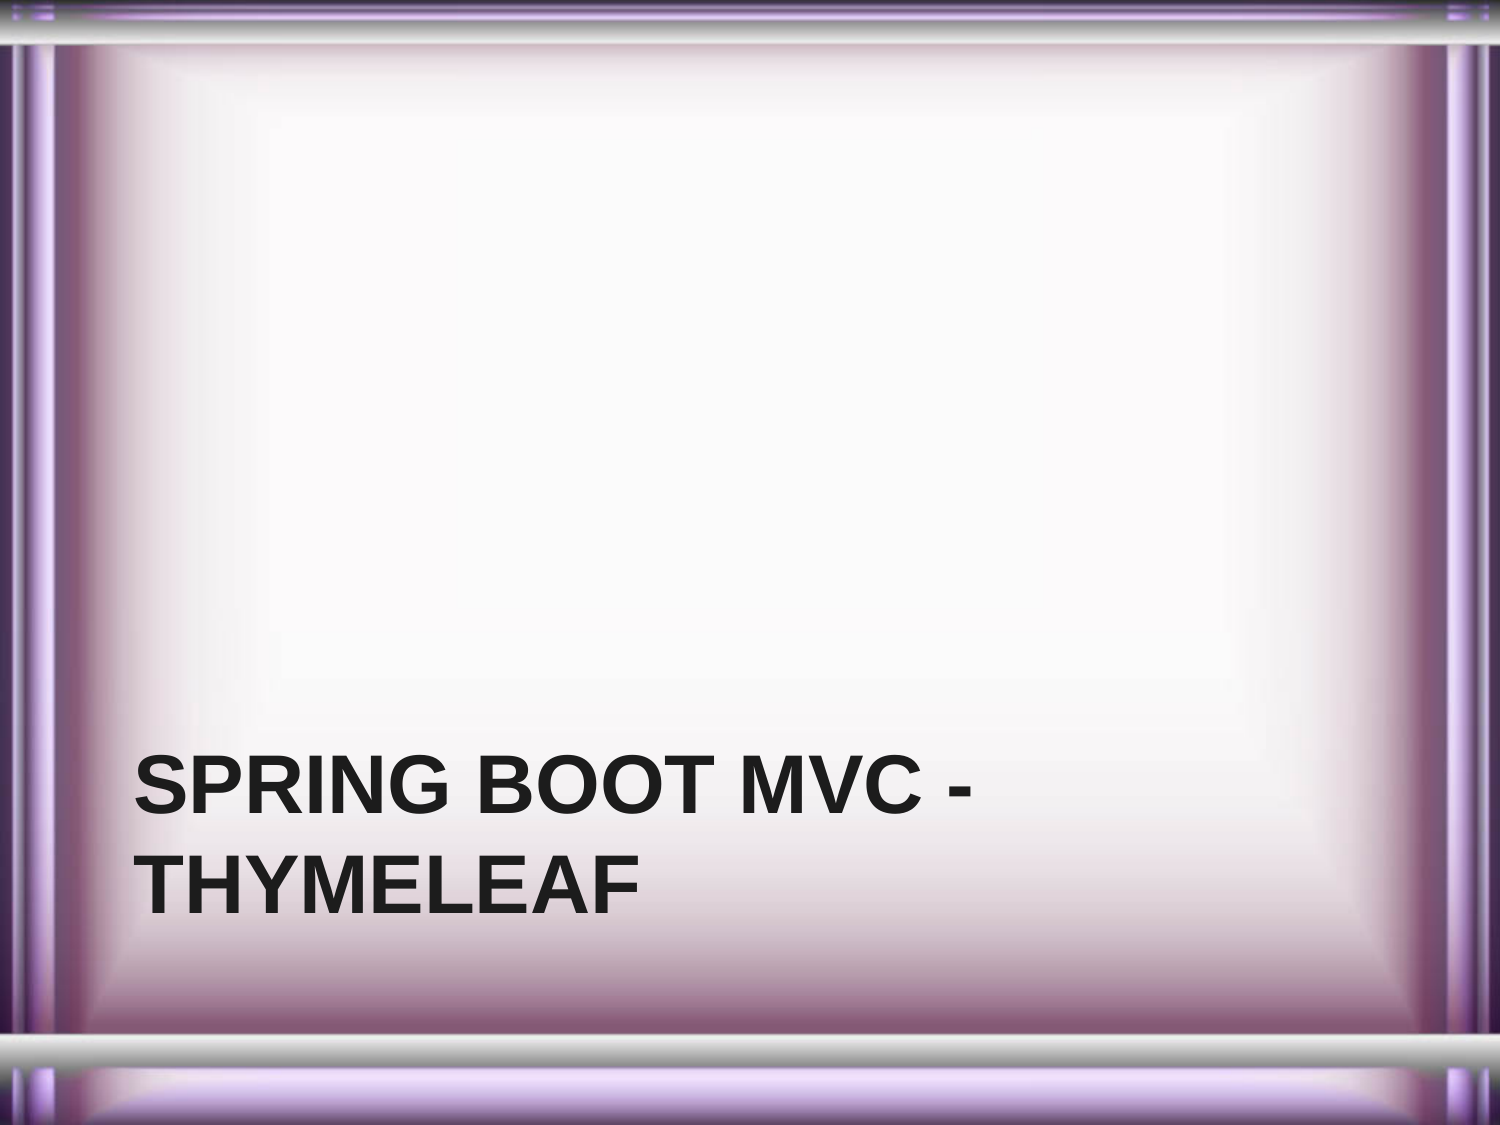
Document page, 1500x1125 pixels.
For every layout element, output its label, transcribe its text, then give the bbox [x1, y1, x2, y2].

picture [0, 0, 1500, 1125]
title Spring Boot mvc - thymeleaf [118, 722, 1394, 947]
